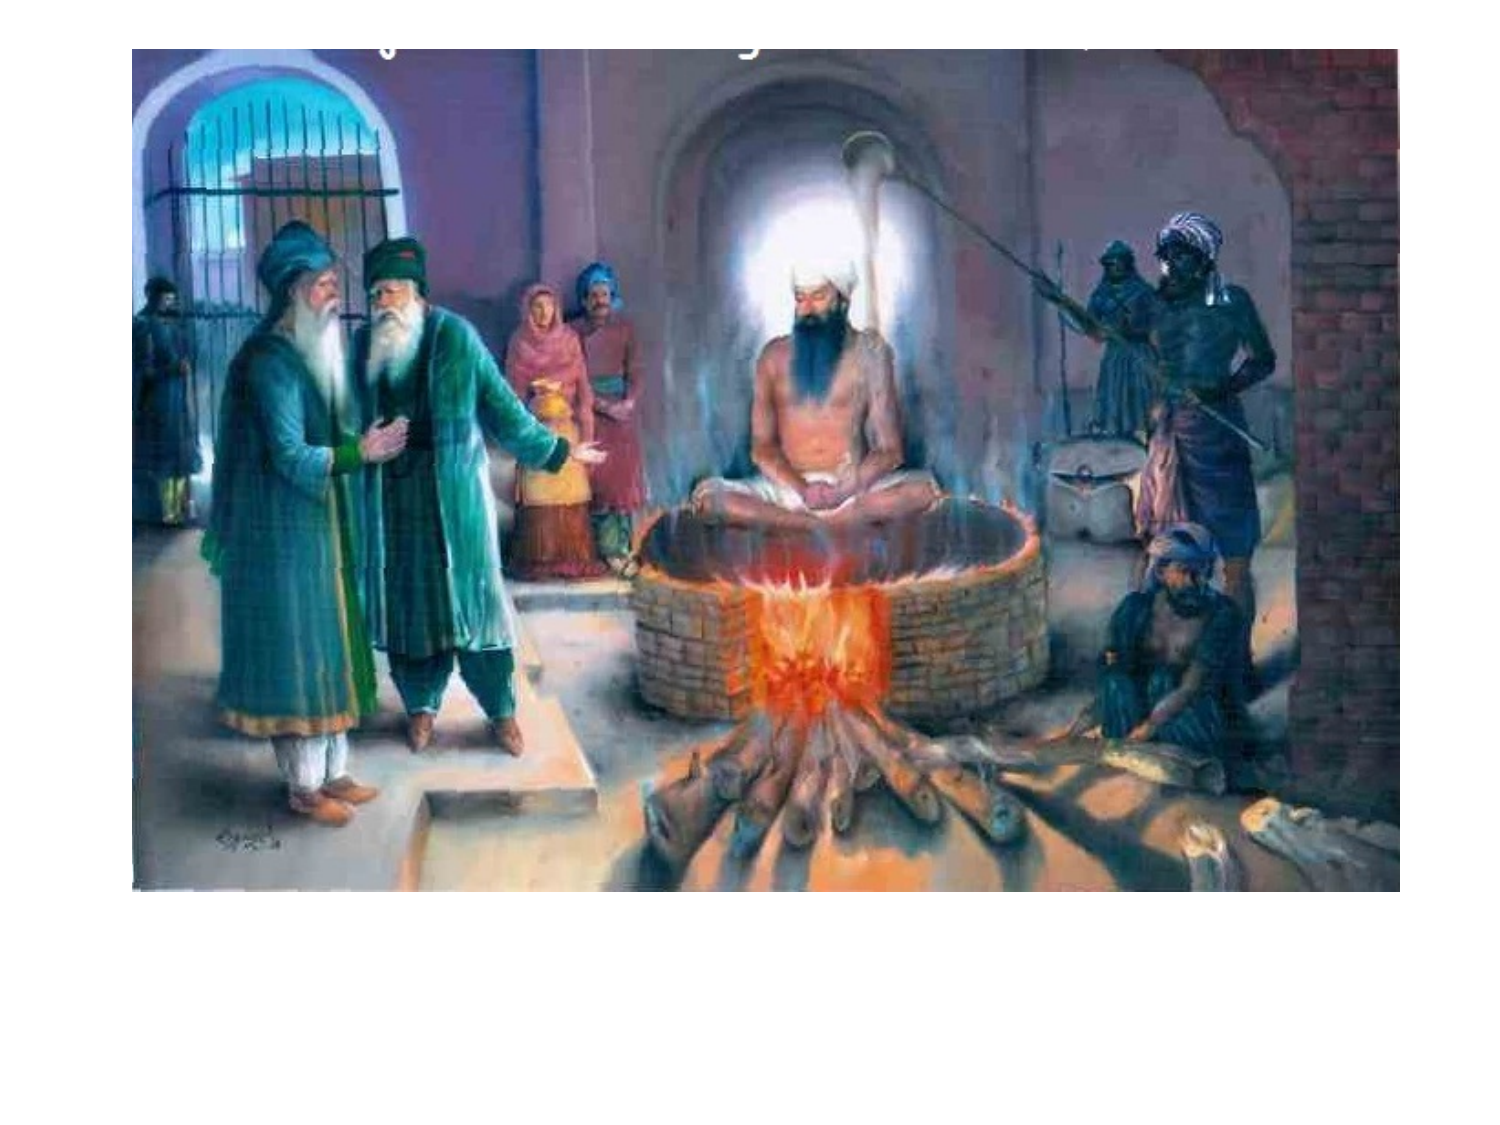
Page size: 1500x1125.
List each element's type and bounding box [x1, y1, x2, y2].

list [132, 49, 1401, 893]
